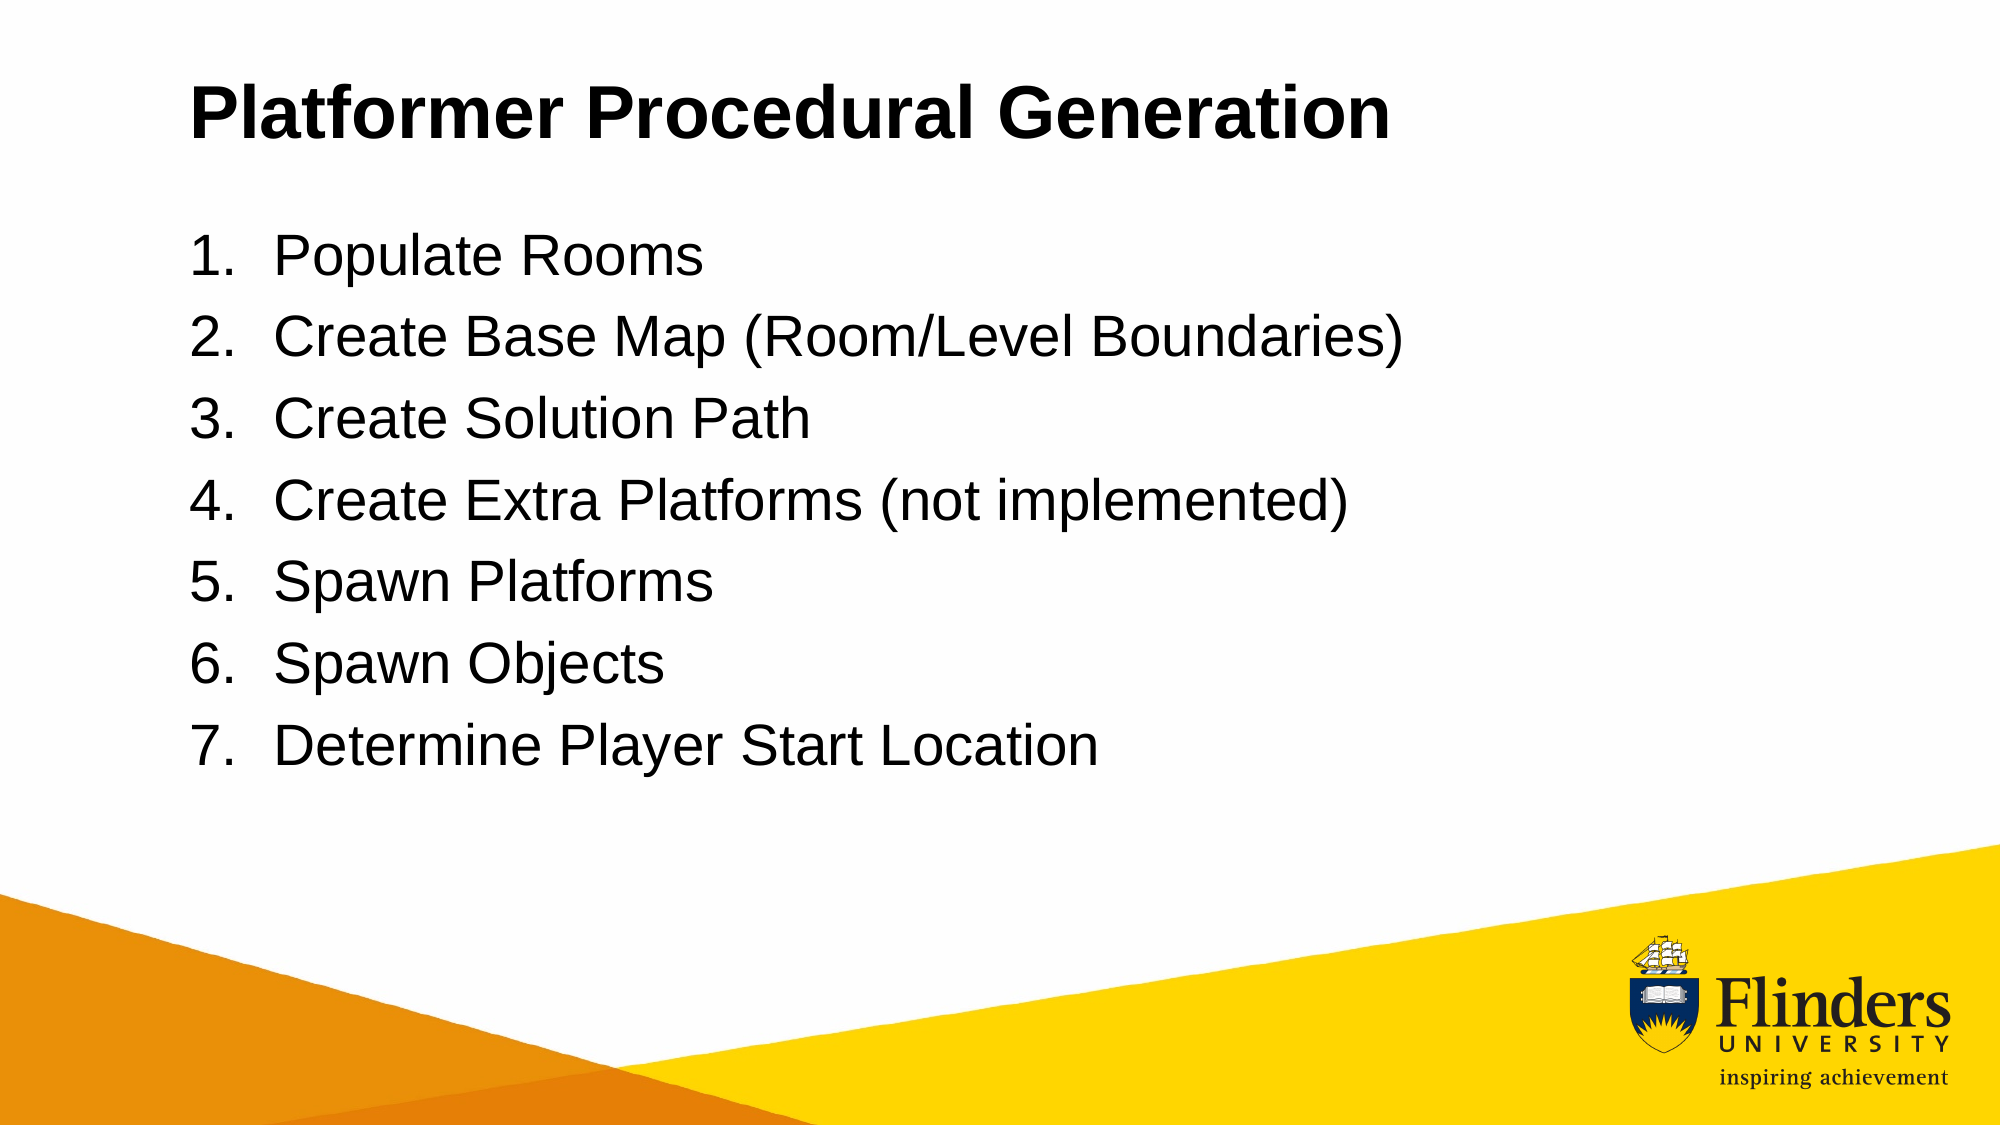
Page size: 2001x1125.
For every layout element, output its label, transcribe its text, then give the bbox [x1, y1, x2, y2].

picture [0, 0, 2000, 1125]
text_box Platformer Procedural Generation [174, 55, 1875, 186]
text_box Populate Rooms Create Base Map (Room/Level Boundaries) Create Solution Path Create Extra Platforms (not implemented) Spawn Platforms Spawn Objects Determine Player Start Location [174, 209, 1838, 895]
